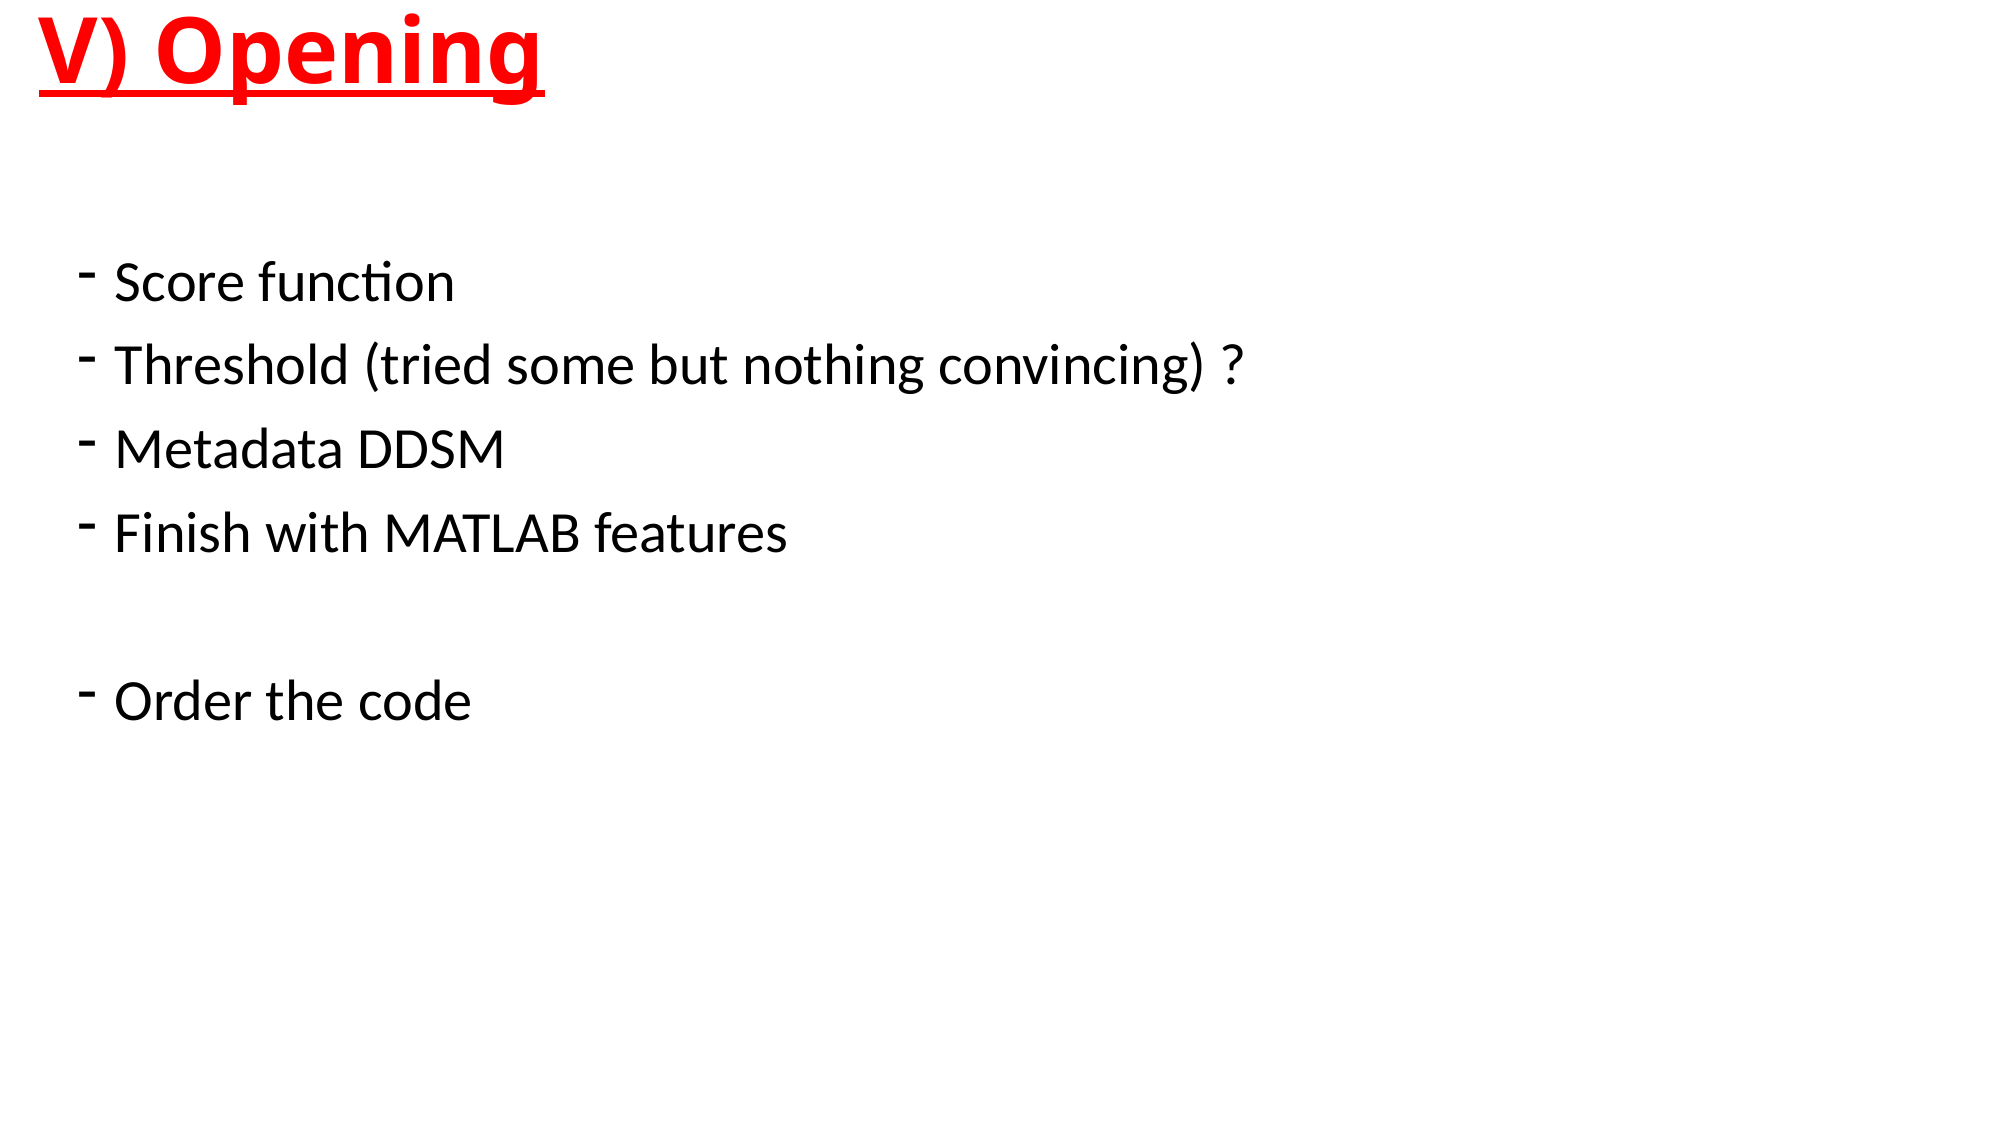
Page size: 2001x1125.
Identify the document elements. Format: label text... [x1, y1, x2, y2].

title V) Opening [23, 0, 1976, 218]
list Score function Threshold (tried some but nothing convincing) ? Metadata DDSM Finish with MATLAB features Order the code [62, 243, 1788, 957]
